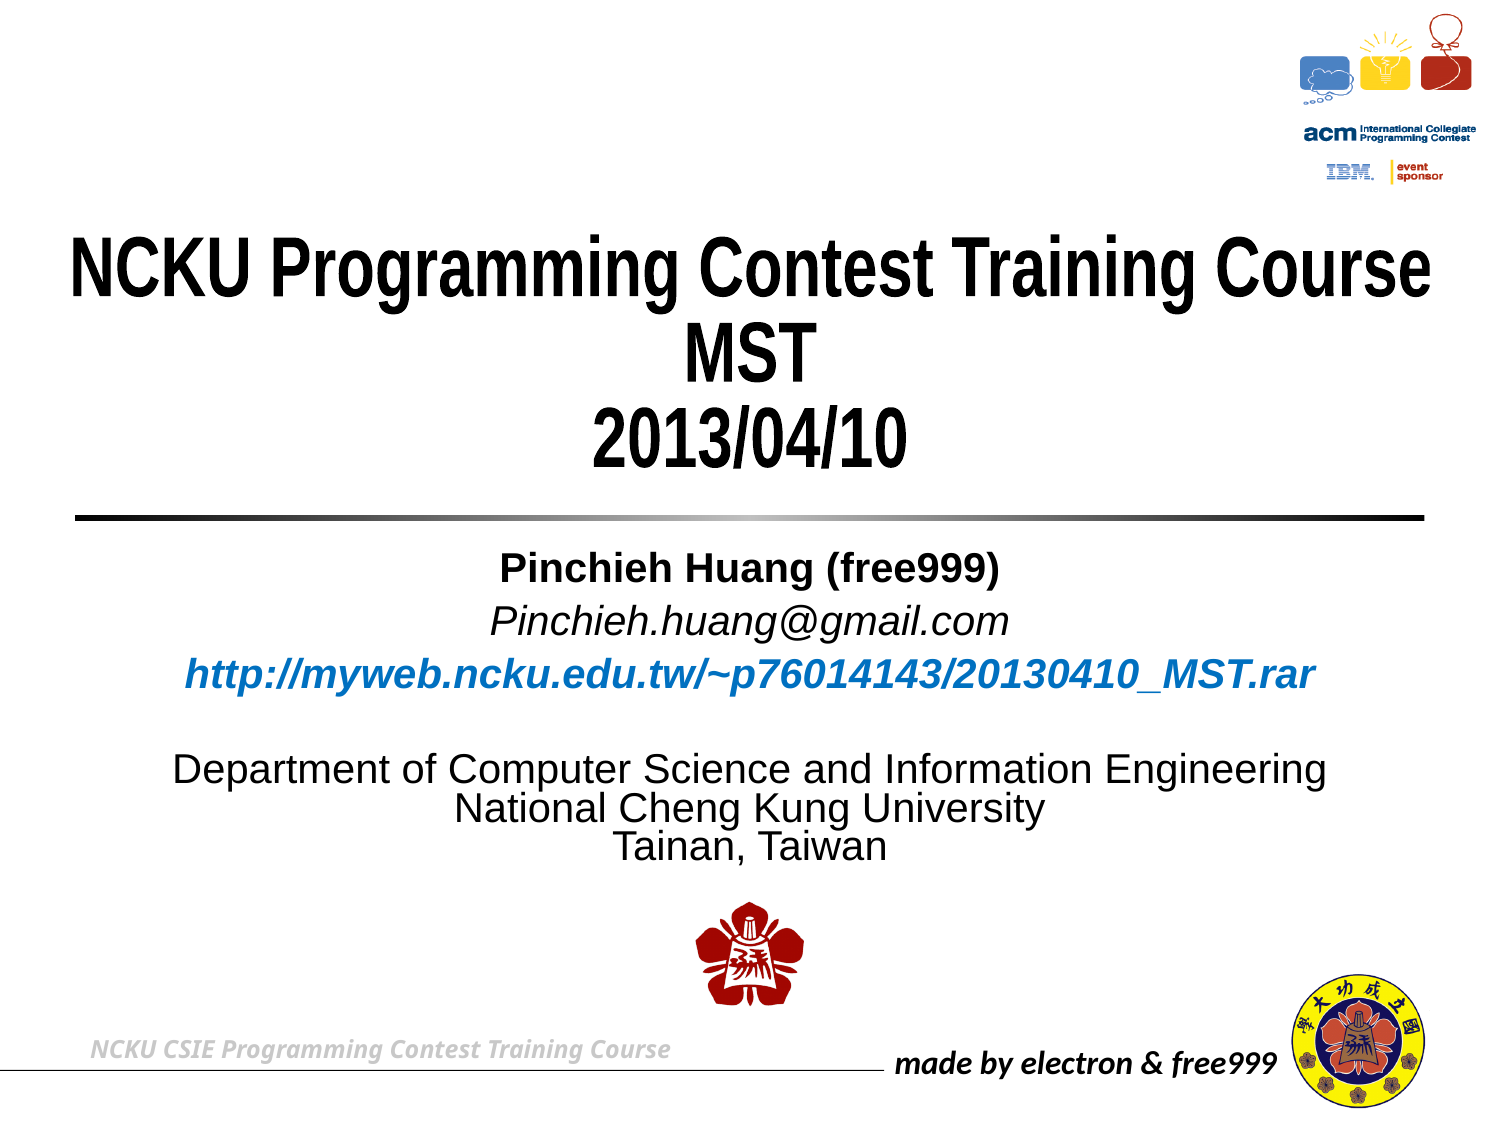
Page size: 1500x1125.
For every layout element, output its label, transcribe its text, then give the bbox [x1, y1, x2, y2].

text_box Pinchieh Huang (free999) Pinchieh.huang@gmail.com http://myweb.ncku.edu.tw/~p76014143/20130410_MST.rar Department of Computer Science and Information Engineering National Cheng Kung University Tainan, Taiwan [0, 539, 1500, 961]
picture [1282, 970, 1431, 1114]
text_box [687, 897, 813, 961]
slide_number NCKU CSIE Programming Contest Training Course [75, 1018, 750, 1079]
picture [1292, 12, 1480, 188]
picture [690, 900, 810, 1009]
